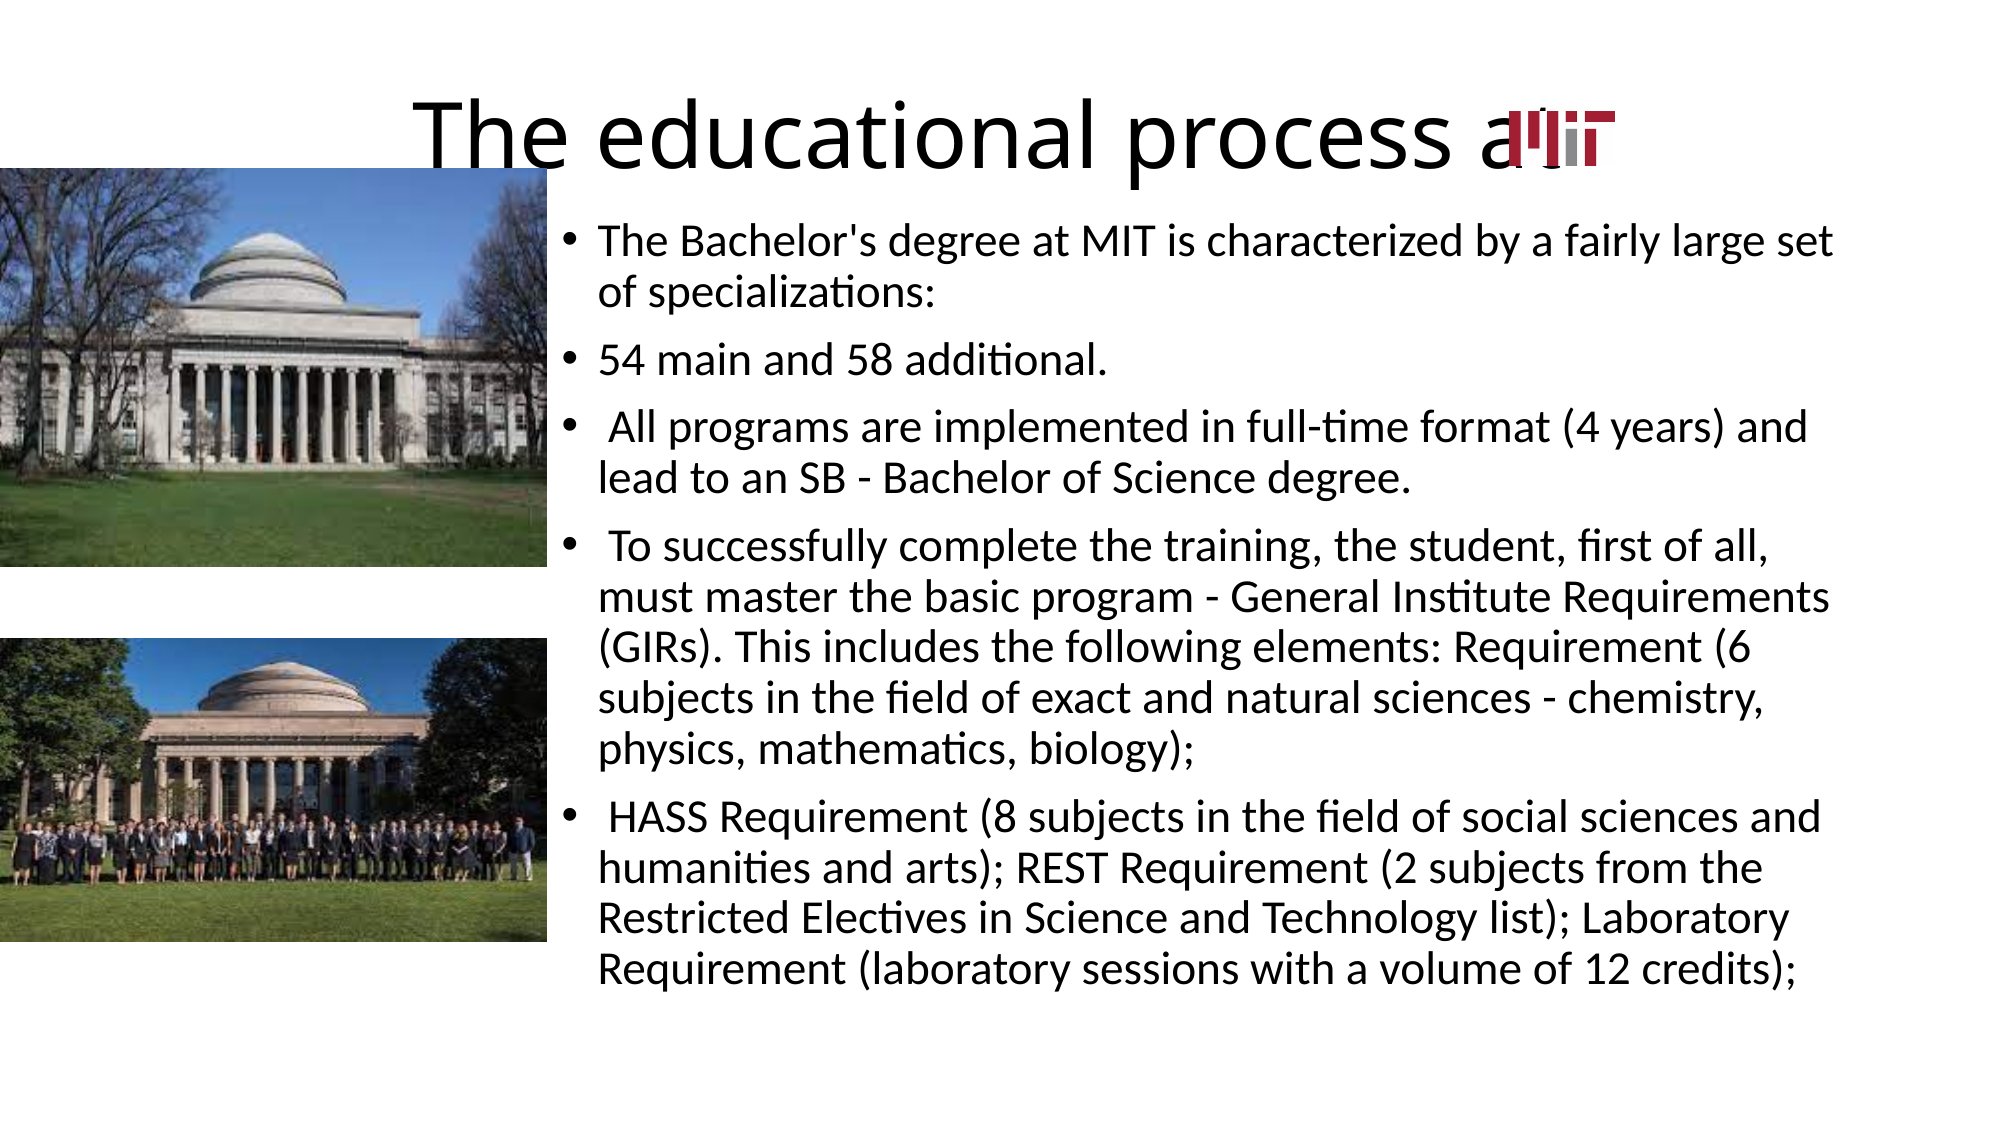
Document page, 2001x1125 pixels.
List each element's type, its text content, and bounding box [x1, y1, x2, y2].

picture [1509, 111, 1615, 166]
picture [0, 168, 547, 567]
title The educational process at [137, 0, 1863, 208]
list The Bachelor's degree at MIT is characterized by a fairly large set of specializations: 54 main and 58 additional. All programs are implemented in full-time format (4 years) and lead to an SB - Bachelor of Science degree. To successfully complete the training, the student, first of all, must master the basic program - General Institute Requirements (GIRs). This includes the following elements: Requirement (6 subjects in the field of exact and natural sciences - chemistry, physics, mathematics, biology); HASS Requirement (8 subjects in the field of social sciences and humanities and arts); REST Requirement (2 subjects from the Restricted Electives in Science and Technology list); Laboratory Requirement (laboratory sessions with a volume of 12 credits); [546, 208, 1863, 1014]
picture [0, 638, 547, 942]
